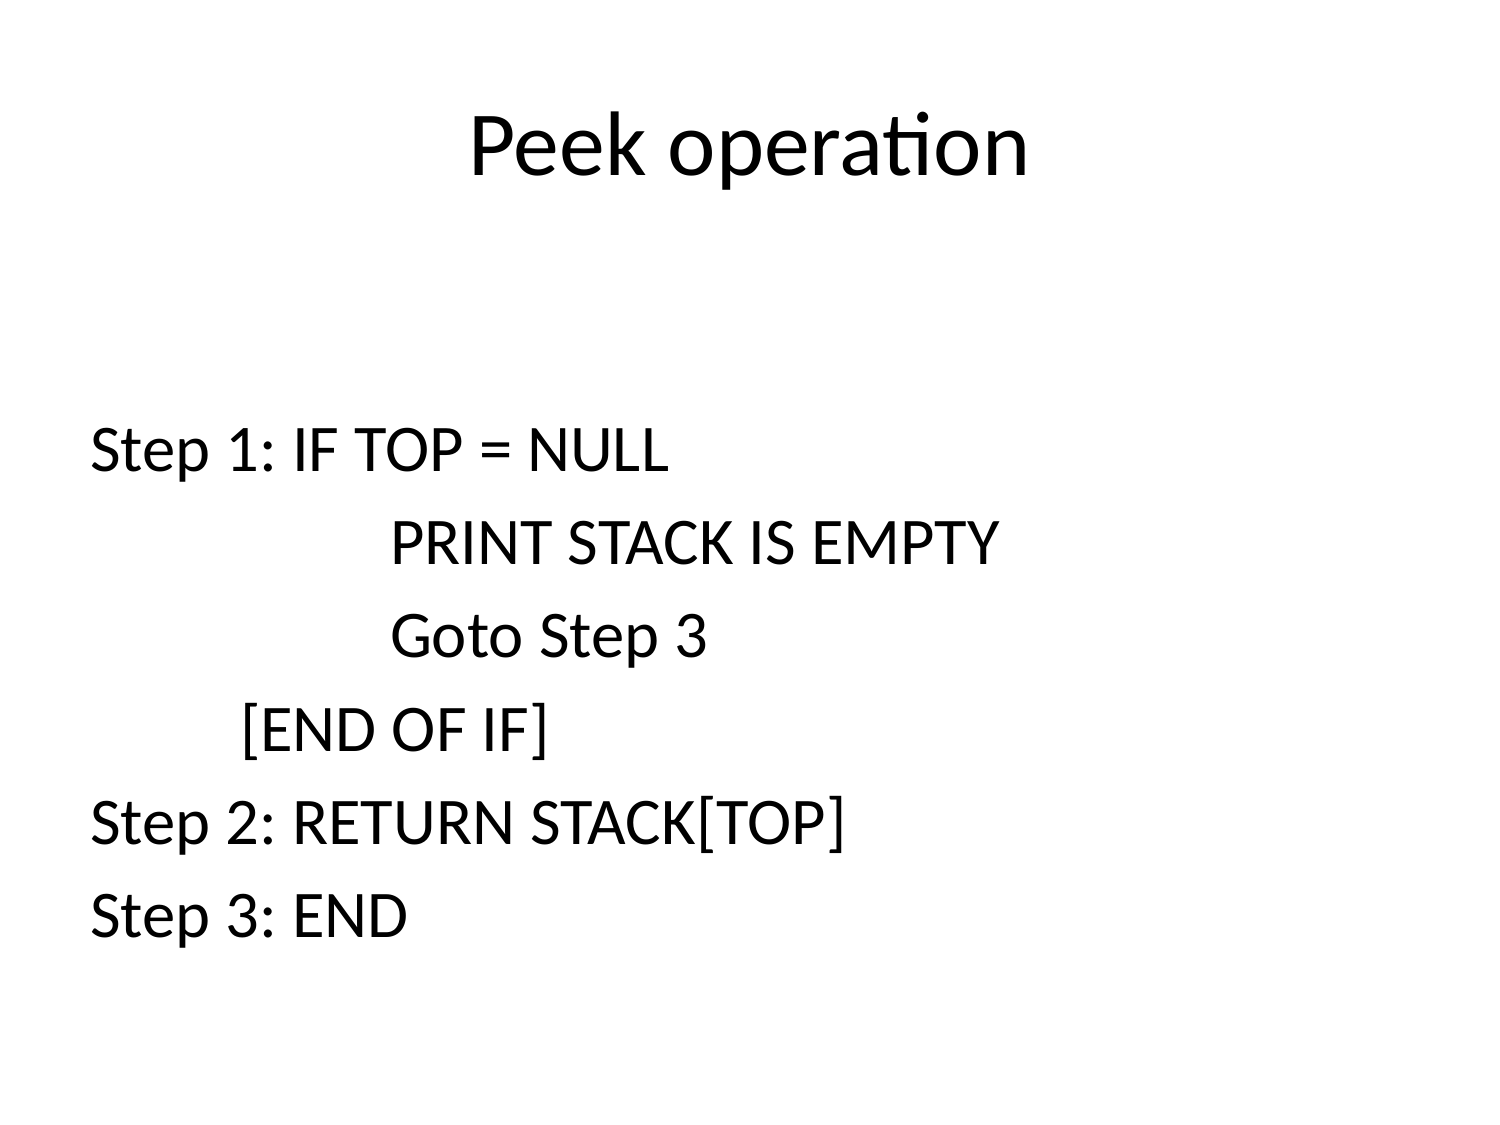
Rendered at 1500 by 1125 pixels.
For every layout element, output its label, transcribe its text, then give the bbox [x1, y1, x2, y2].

title Peek operation [75, 45, 1425, 233]
list Step 1: IF TOP = NULL PRINT STACK IS EMPTY Goto Step 3 [END OF IF] Step 2: RETURN STACK[TOP] Step 3: END [75, 397, 1425, 1005]
